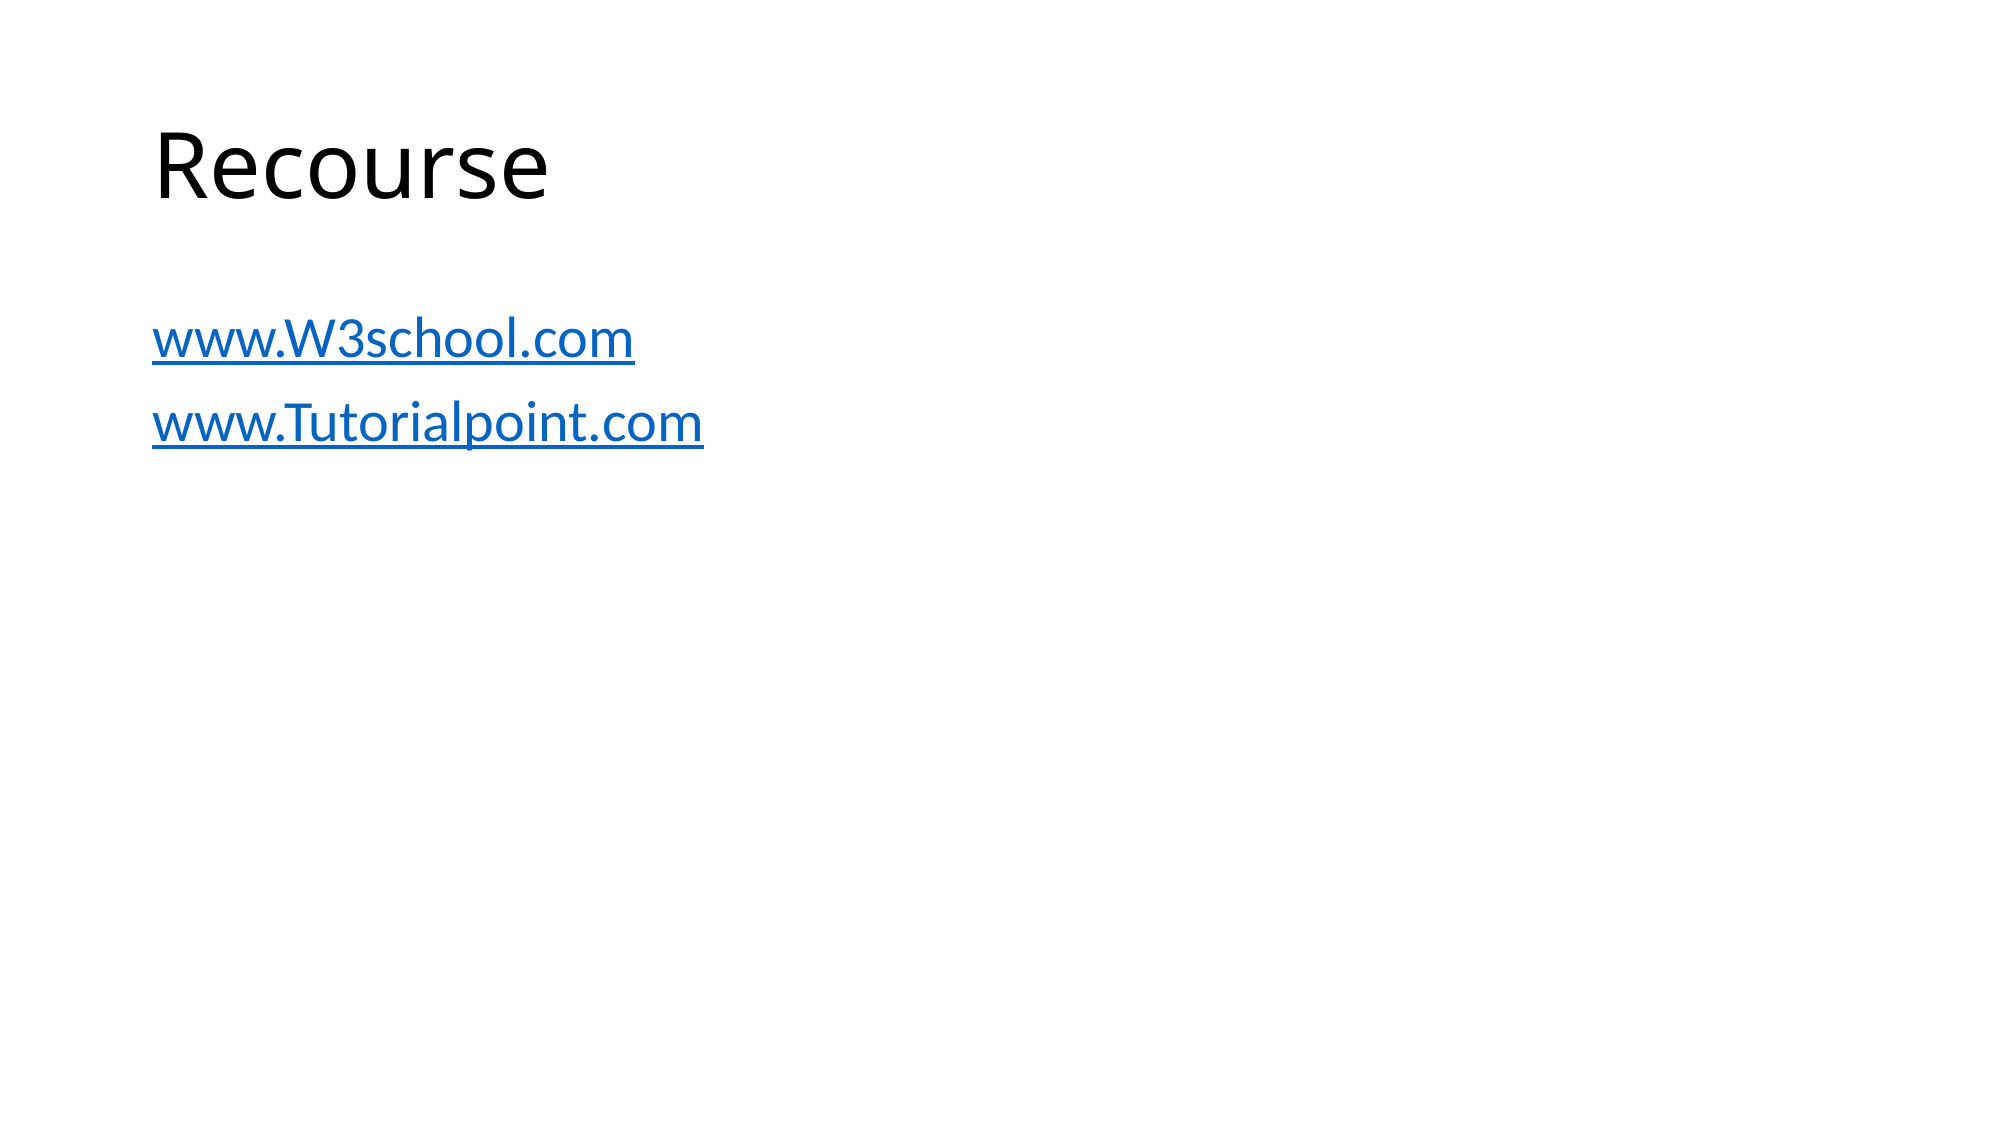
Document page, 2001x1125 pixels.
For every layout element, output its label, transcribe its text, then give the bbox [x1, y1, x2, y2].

list www.W3school.com www.Tutorialpoint.com [137, 299, 1863, 1014]
title Recourse [137, 59, 1863, 278]
